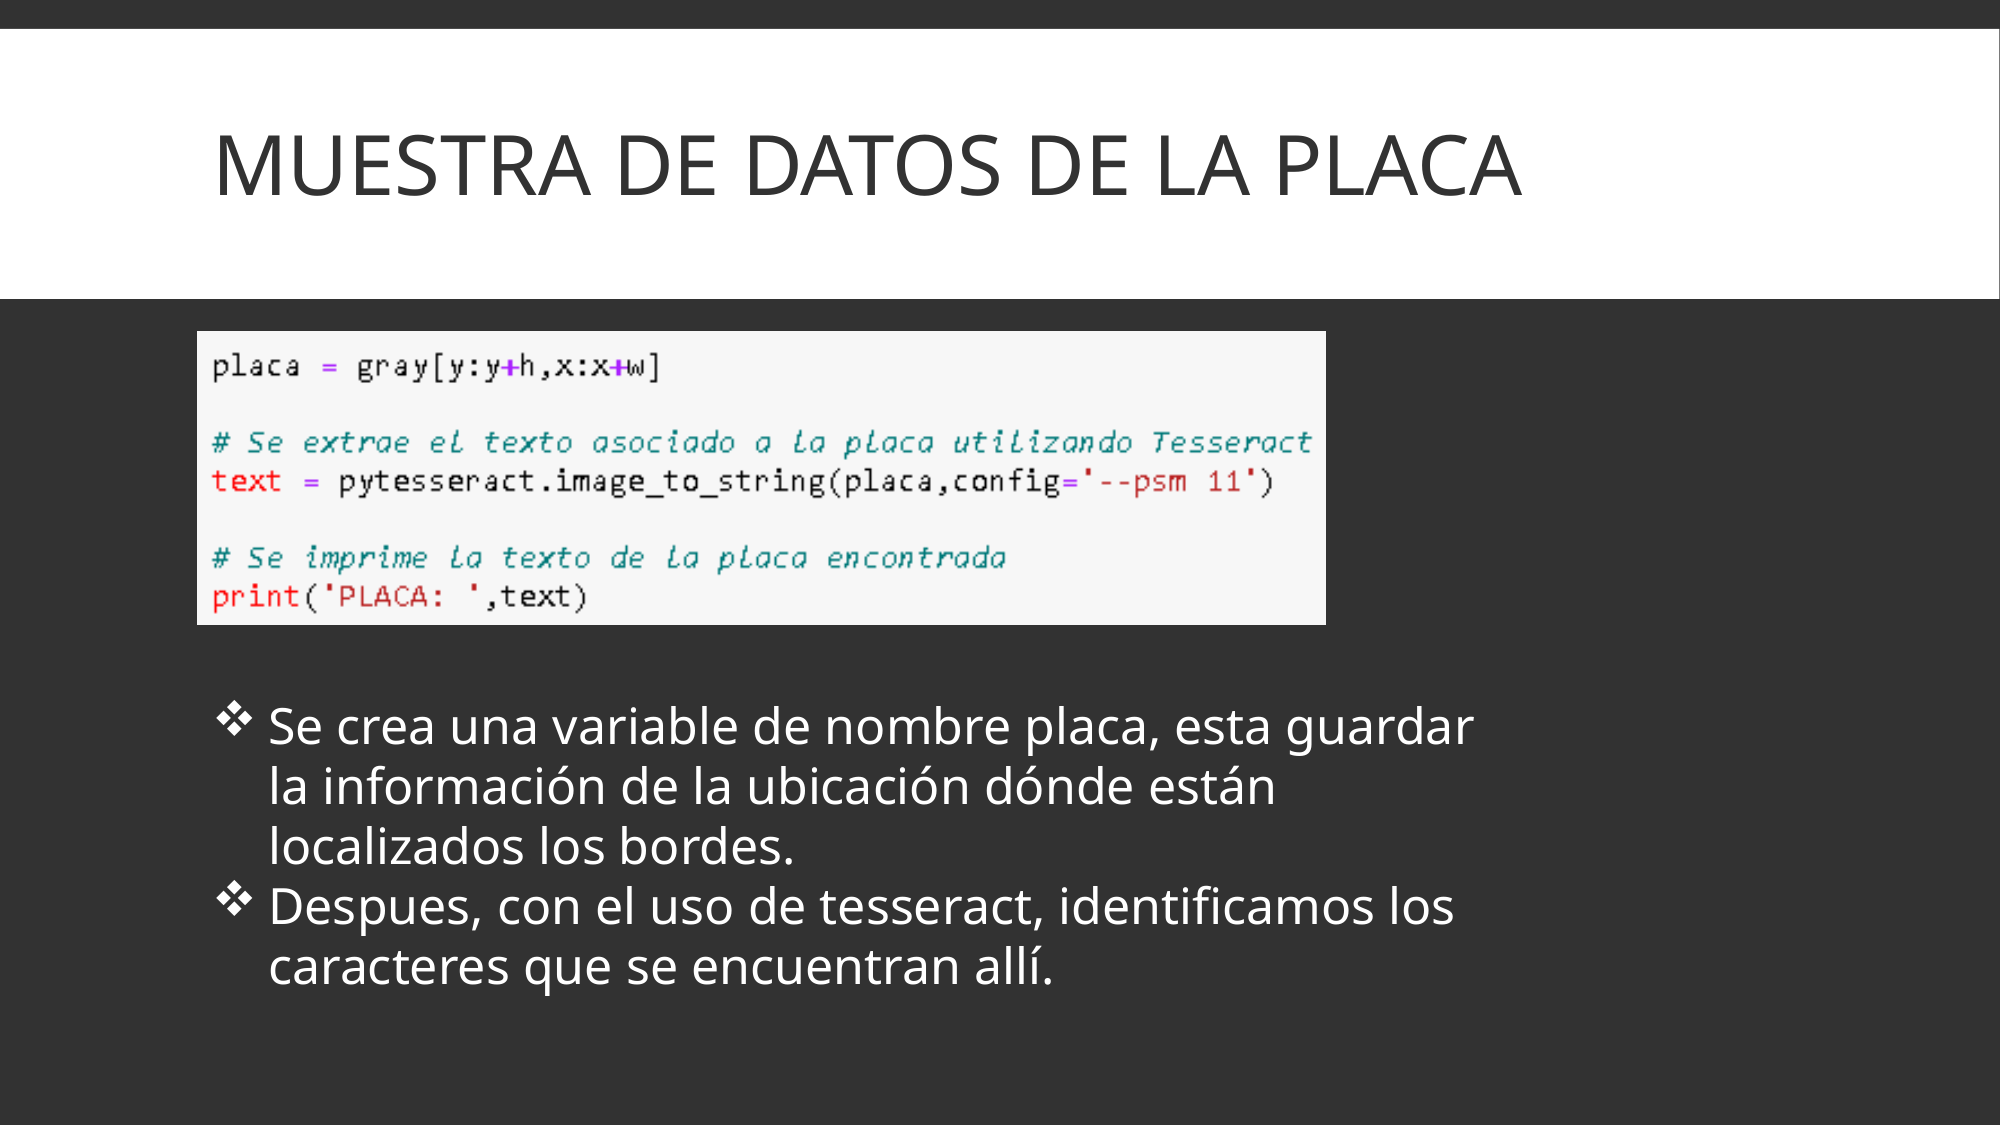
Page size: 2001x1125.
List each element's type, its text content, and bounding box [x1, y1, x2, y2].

text_box Se crea una variable de nombre placa, esta guardar la información de la ubicación dónde están localizados los bordes. Despues, con el uso de tesseract, identificamos los caracteres que se encuentran allí. [197, 687, 1519, 1003]
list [197, 331, 1326, 626]
title Muestra de datos de la placa [197, 46, 1803, 295]
